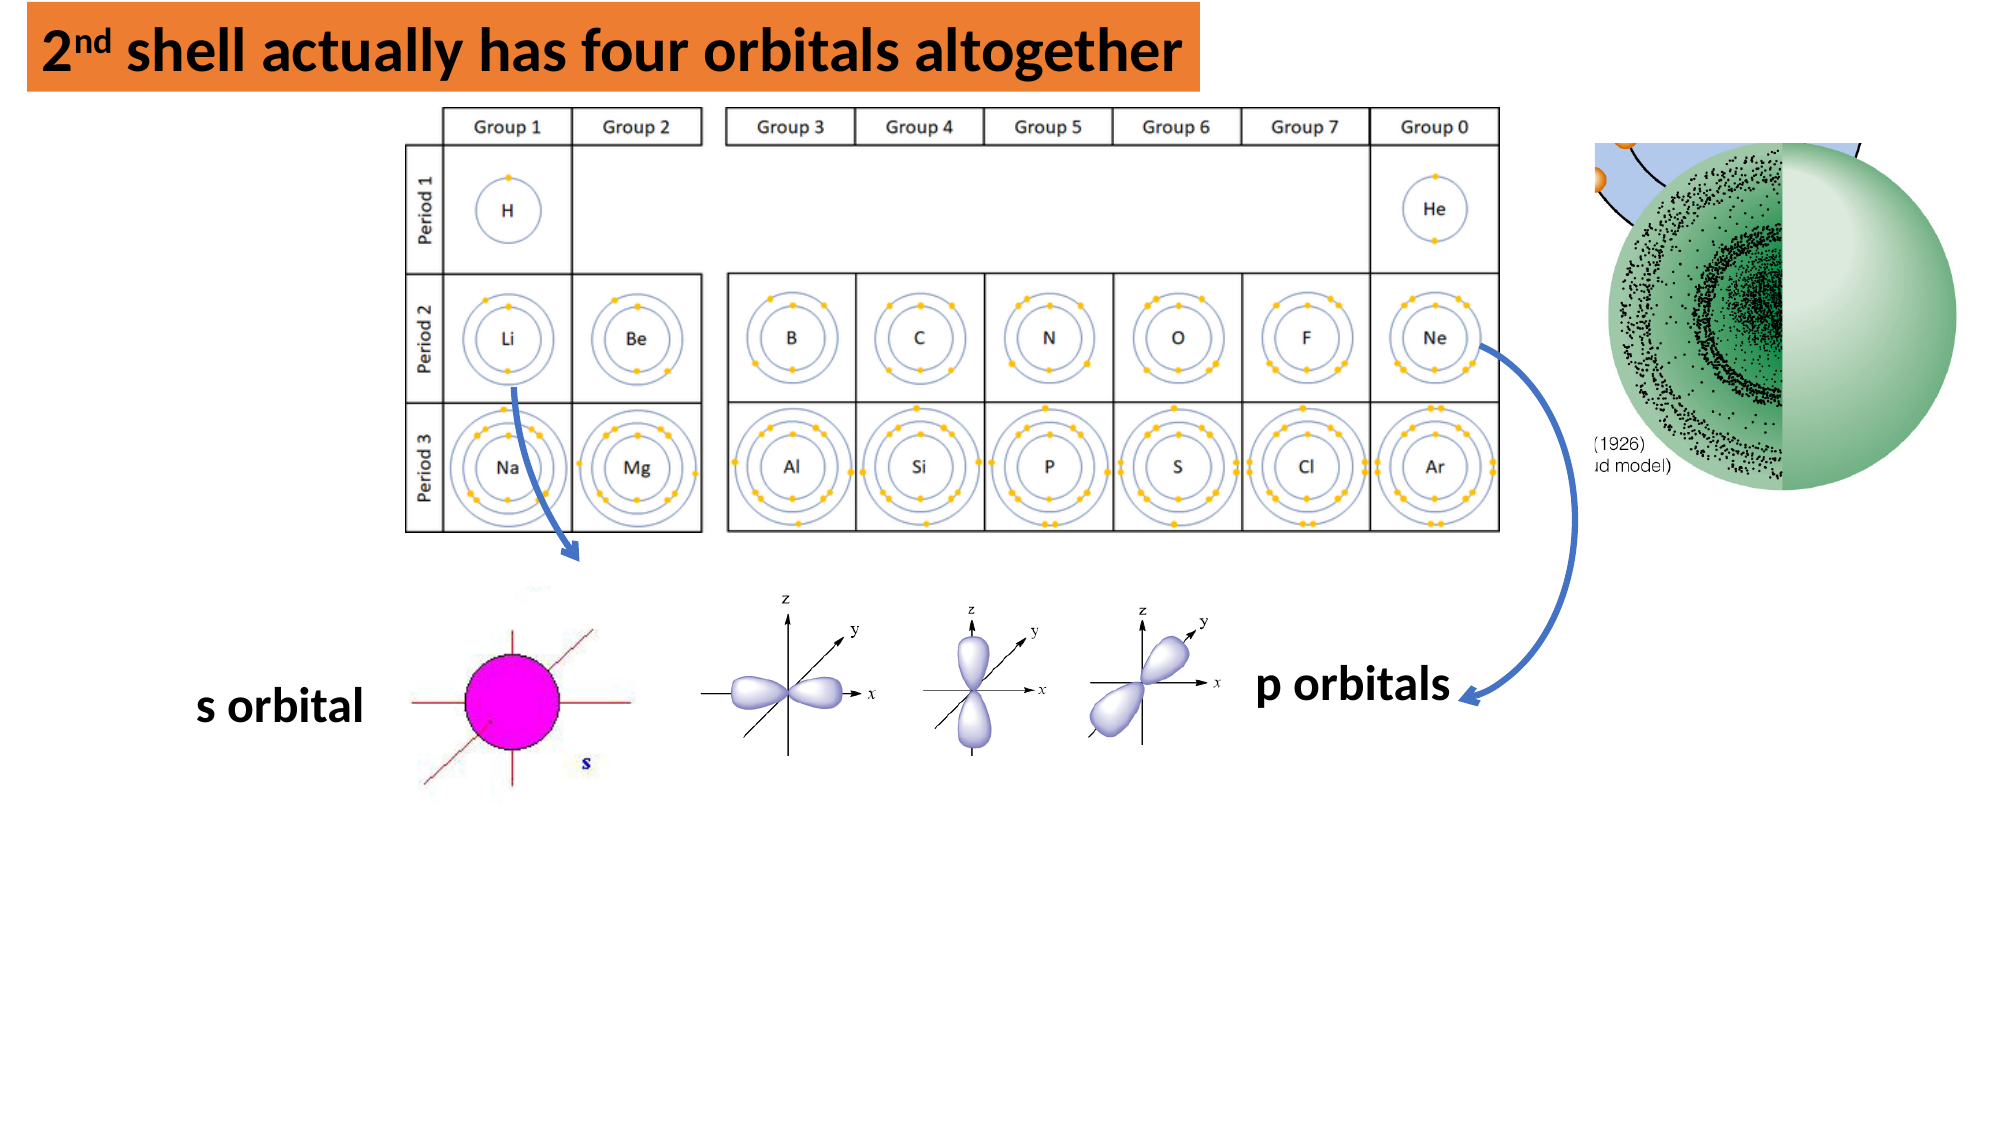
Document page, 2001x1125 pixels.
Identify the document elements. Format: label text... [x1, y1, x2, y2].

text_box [180, 586, 663, 804]
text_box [699, 586, 1550, 756]
text_box [559, 533, 633, 562]
picture [405, 107, 1500, 533]
text_box [1439, 355, 1576, 627]
text_box 2nd shell actually has four orbitals altogether [27, 1, 1200, 92]
picture [1594, 143, 1968, 497]
